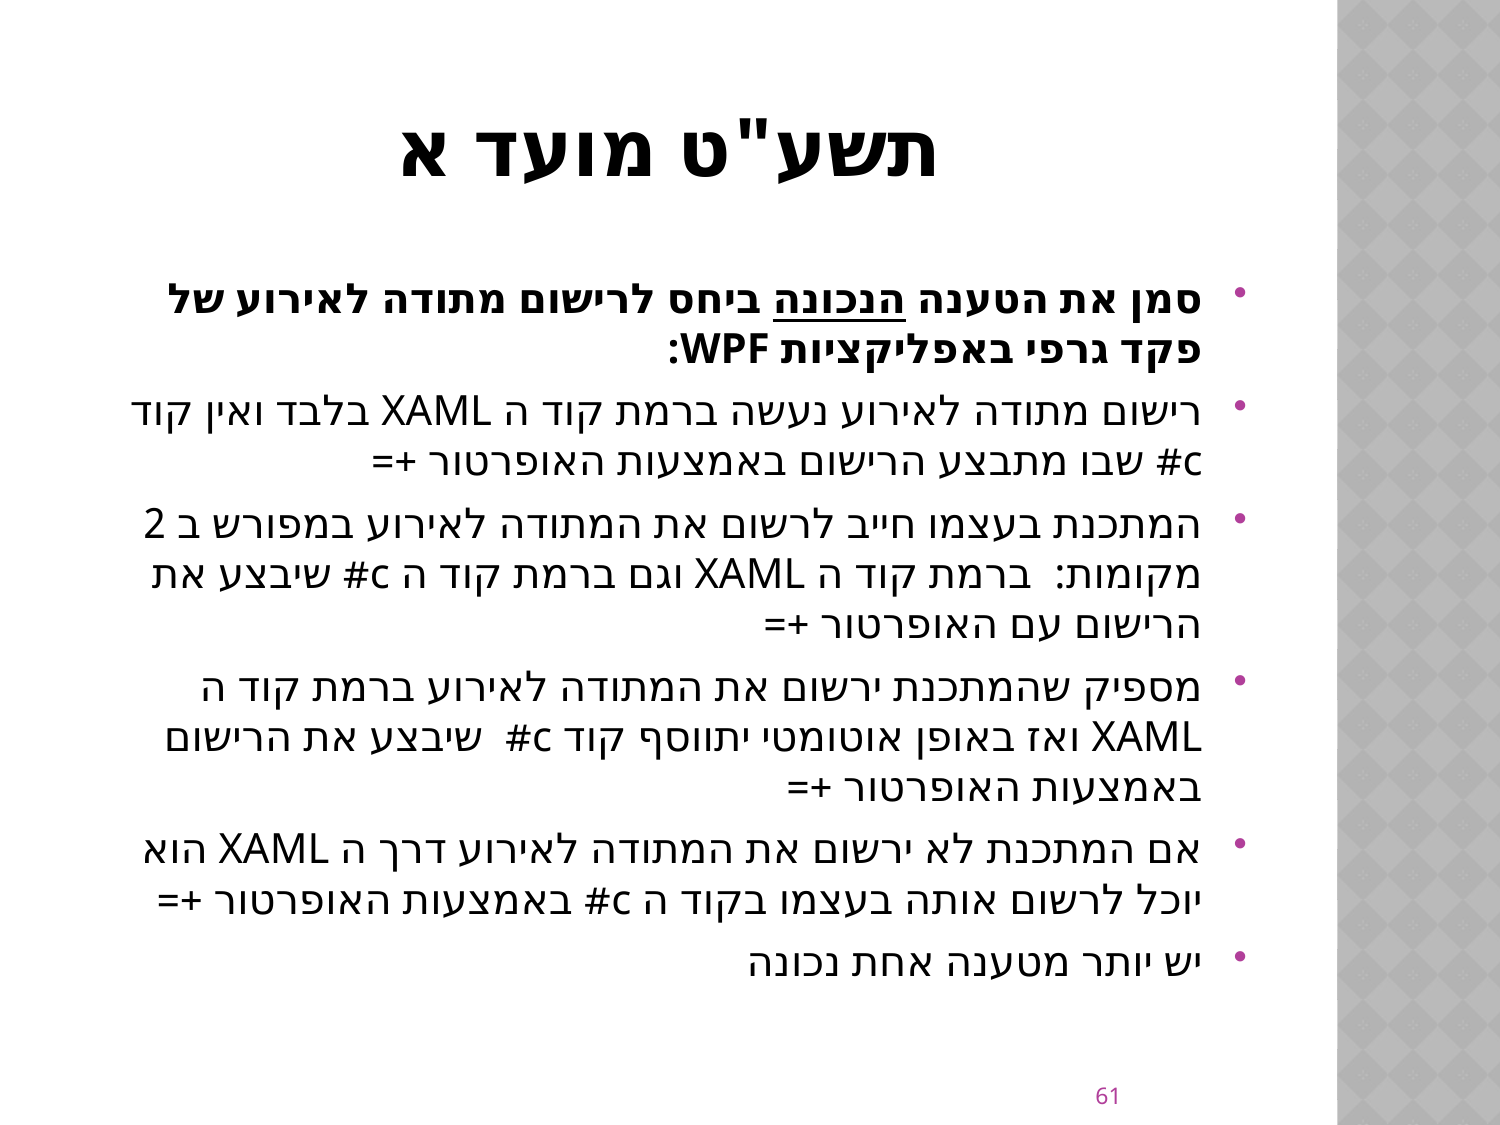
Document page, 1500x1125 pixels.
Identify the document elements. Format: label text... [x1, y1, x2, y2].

title תשע"ט מועד א [75, 65, 1263, 192]
slide_number 61 [1025, 1075, 1122, 1113]
list סמן את הטענה הנכונה ביחס לרישום מתודה לאירוע של פקד גרפי באפליקציות WPF: רישום מתודה לאירוע נעשה ברמת קוד ה XAML בלבד ואין קוד c# שבו מתבצע הרישום באמצעות האופרטור += המתכנת בעצמו חייב לרשום את המתודה לאירוע במפורש ב 2 מקומות: ברמת קוד ה XAML וגם ברמת קוד ה c# שיבצע את הרישום עם האופרטור += מספיק שהמתכנת ירשום את המתודה לאירוע ברמת קוד ה XAML ואז באופן אוטומטי יתווסף קוד c# שיבצע את הרישום באמצעות האופרטור += אם המתכנת לא ירשום את המתודה לאירוע דרך ה XAML הוא יוכל לרשום אותה בעצמו בקוד ה c# באמצעות האופרטור += יש יותר מטענה אחת נכונה [75, 264, 1263, 1059]
